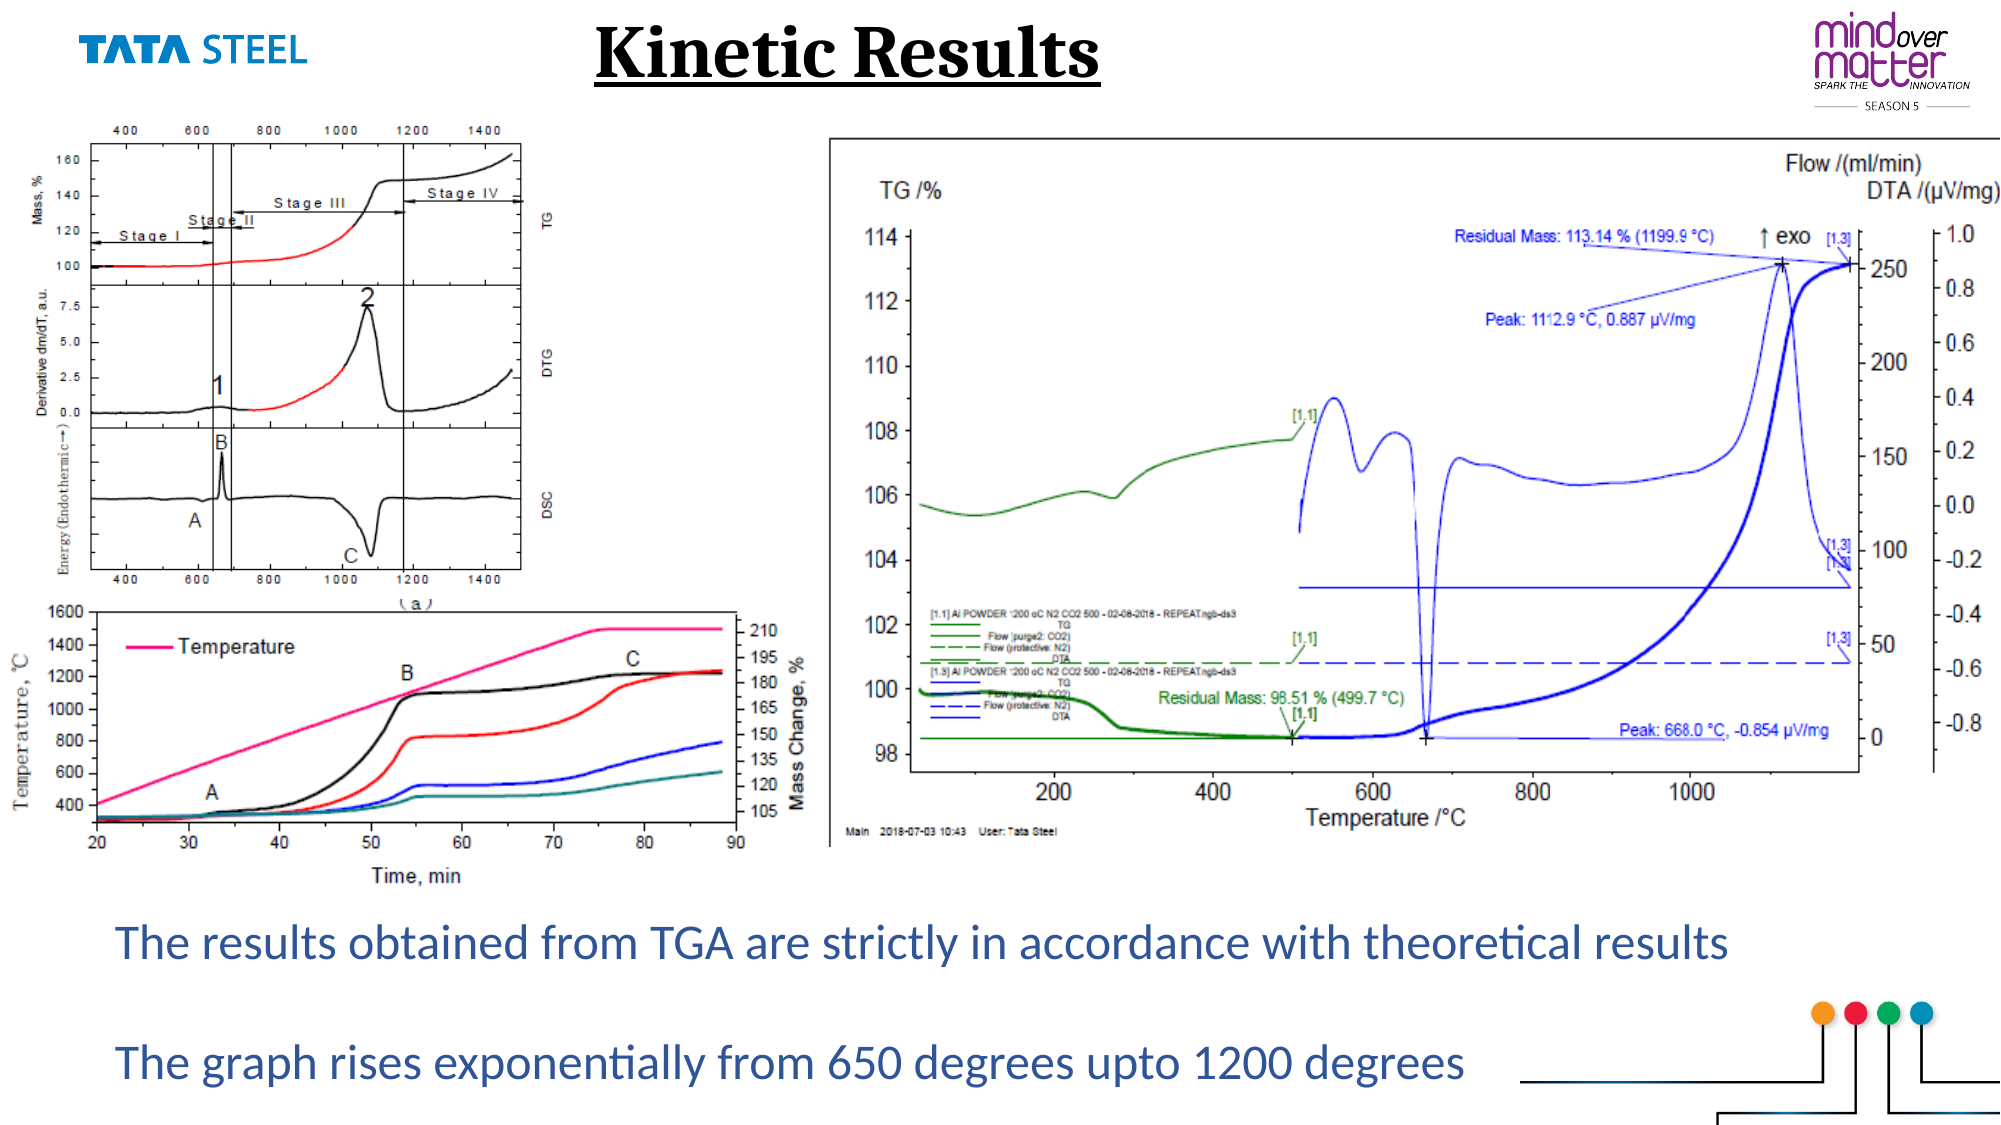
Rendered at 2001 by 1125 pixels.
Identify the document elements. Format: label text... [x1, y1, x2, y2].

title Kinetic Results [579, 0, 1893, 106]
picture [27, 120, 563, 591]
text_box The results obtained from TGA are strictly in accordance with theoretical results The graph rises exponentially from 650 degrees upto 1200 degrees [100, 901, 1745, 1097]
picture [1803, 4, 1981, 121]
picture [824, 135, 2000, 848]
picture [1520, 989, 2000, 1125]
picture [49, 4, 336, 94]
picture [9, 599, 813, 888]
